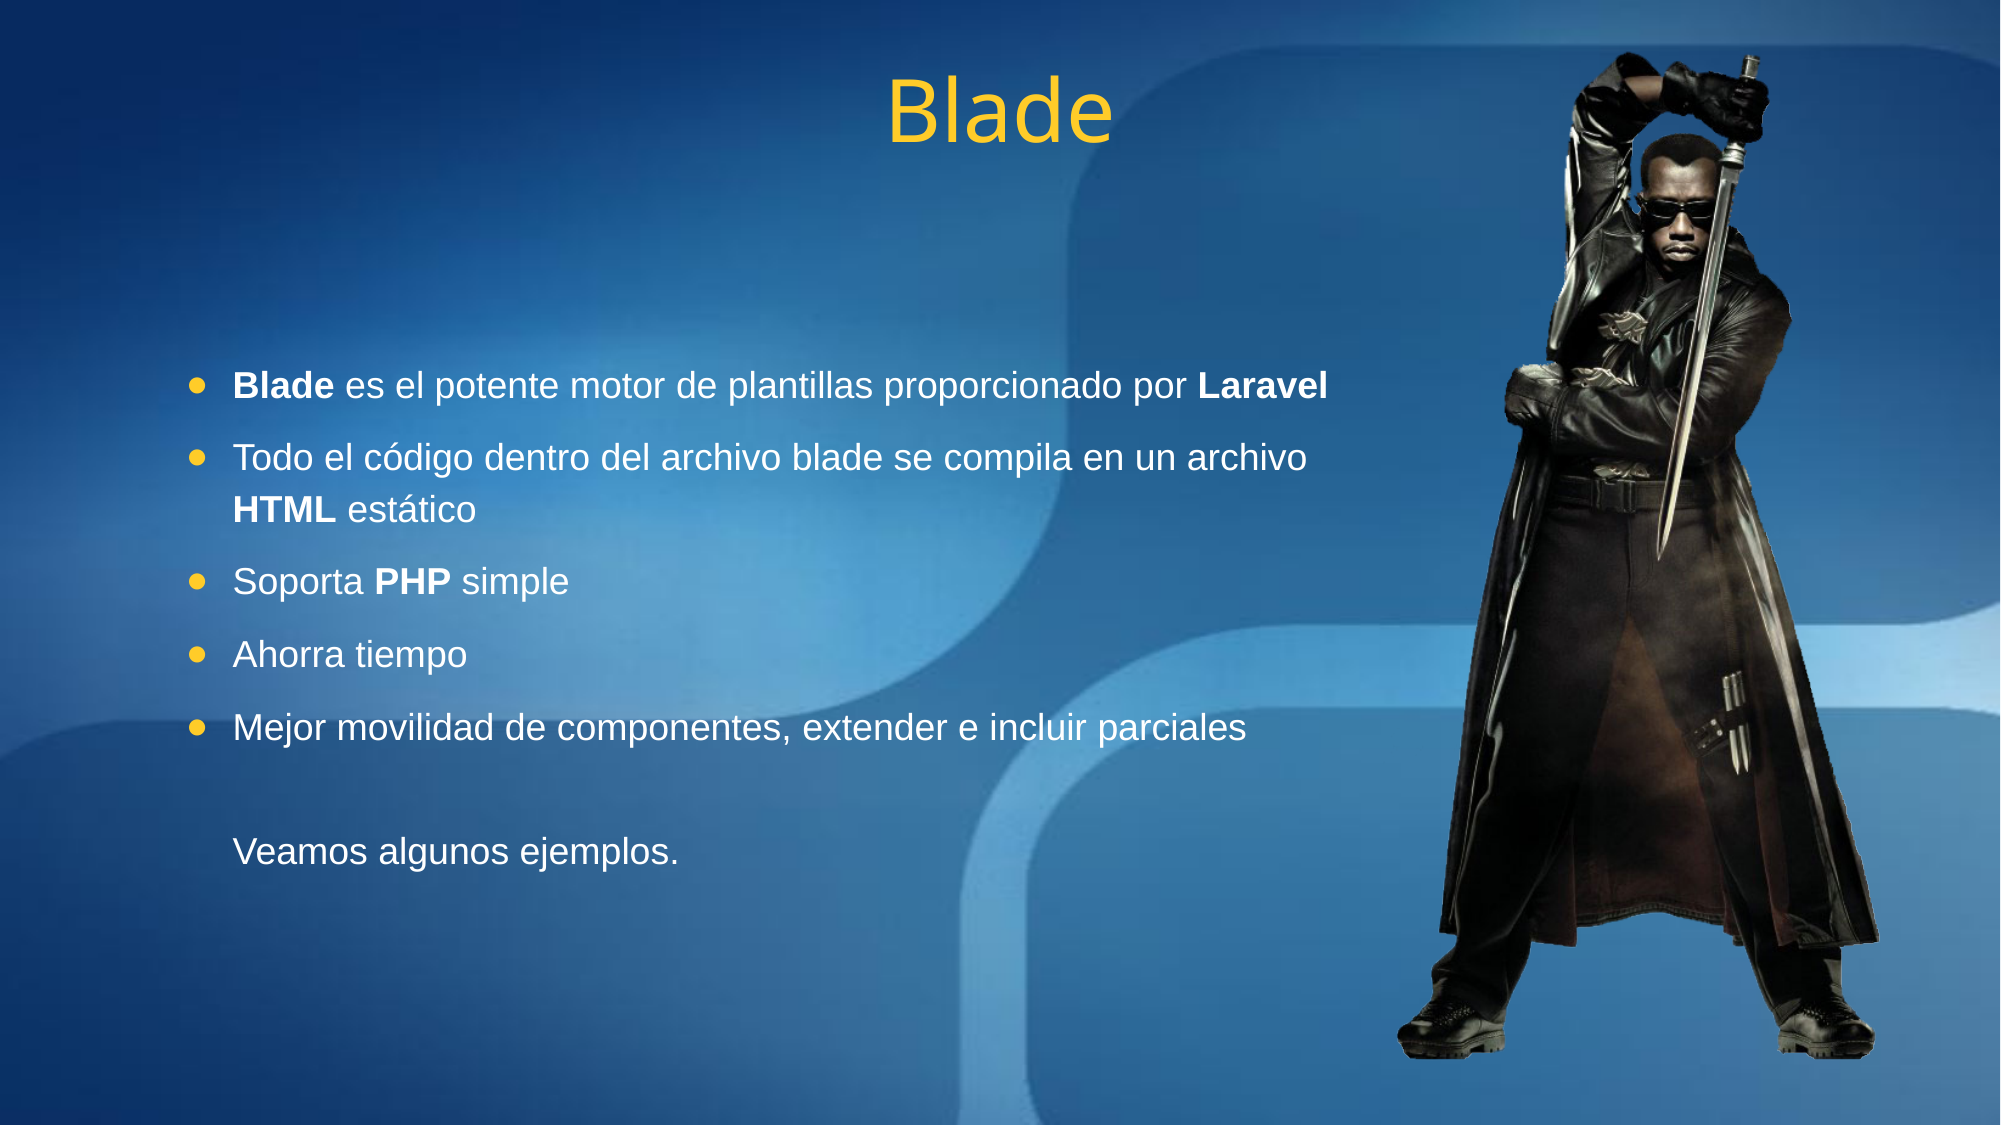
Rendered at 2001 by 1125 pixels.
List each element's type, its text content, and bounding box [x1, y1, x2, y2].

picture [0, 0, 2001, 1125]
list Blade es el potente motor de plantillas proporcionado por Laravel Todo el código dentro del archivo blade se compila en un archivo HTML estático Soporta PHP simple Ahorra tiempo Mejor movilidad de componentes, extender e incluir parciales Veamos algunos ejemplos. [170, 219, 1209, 1007]
title Blade [0, 0, 2000, 168]
